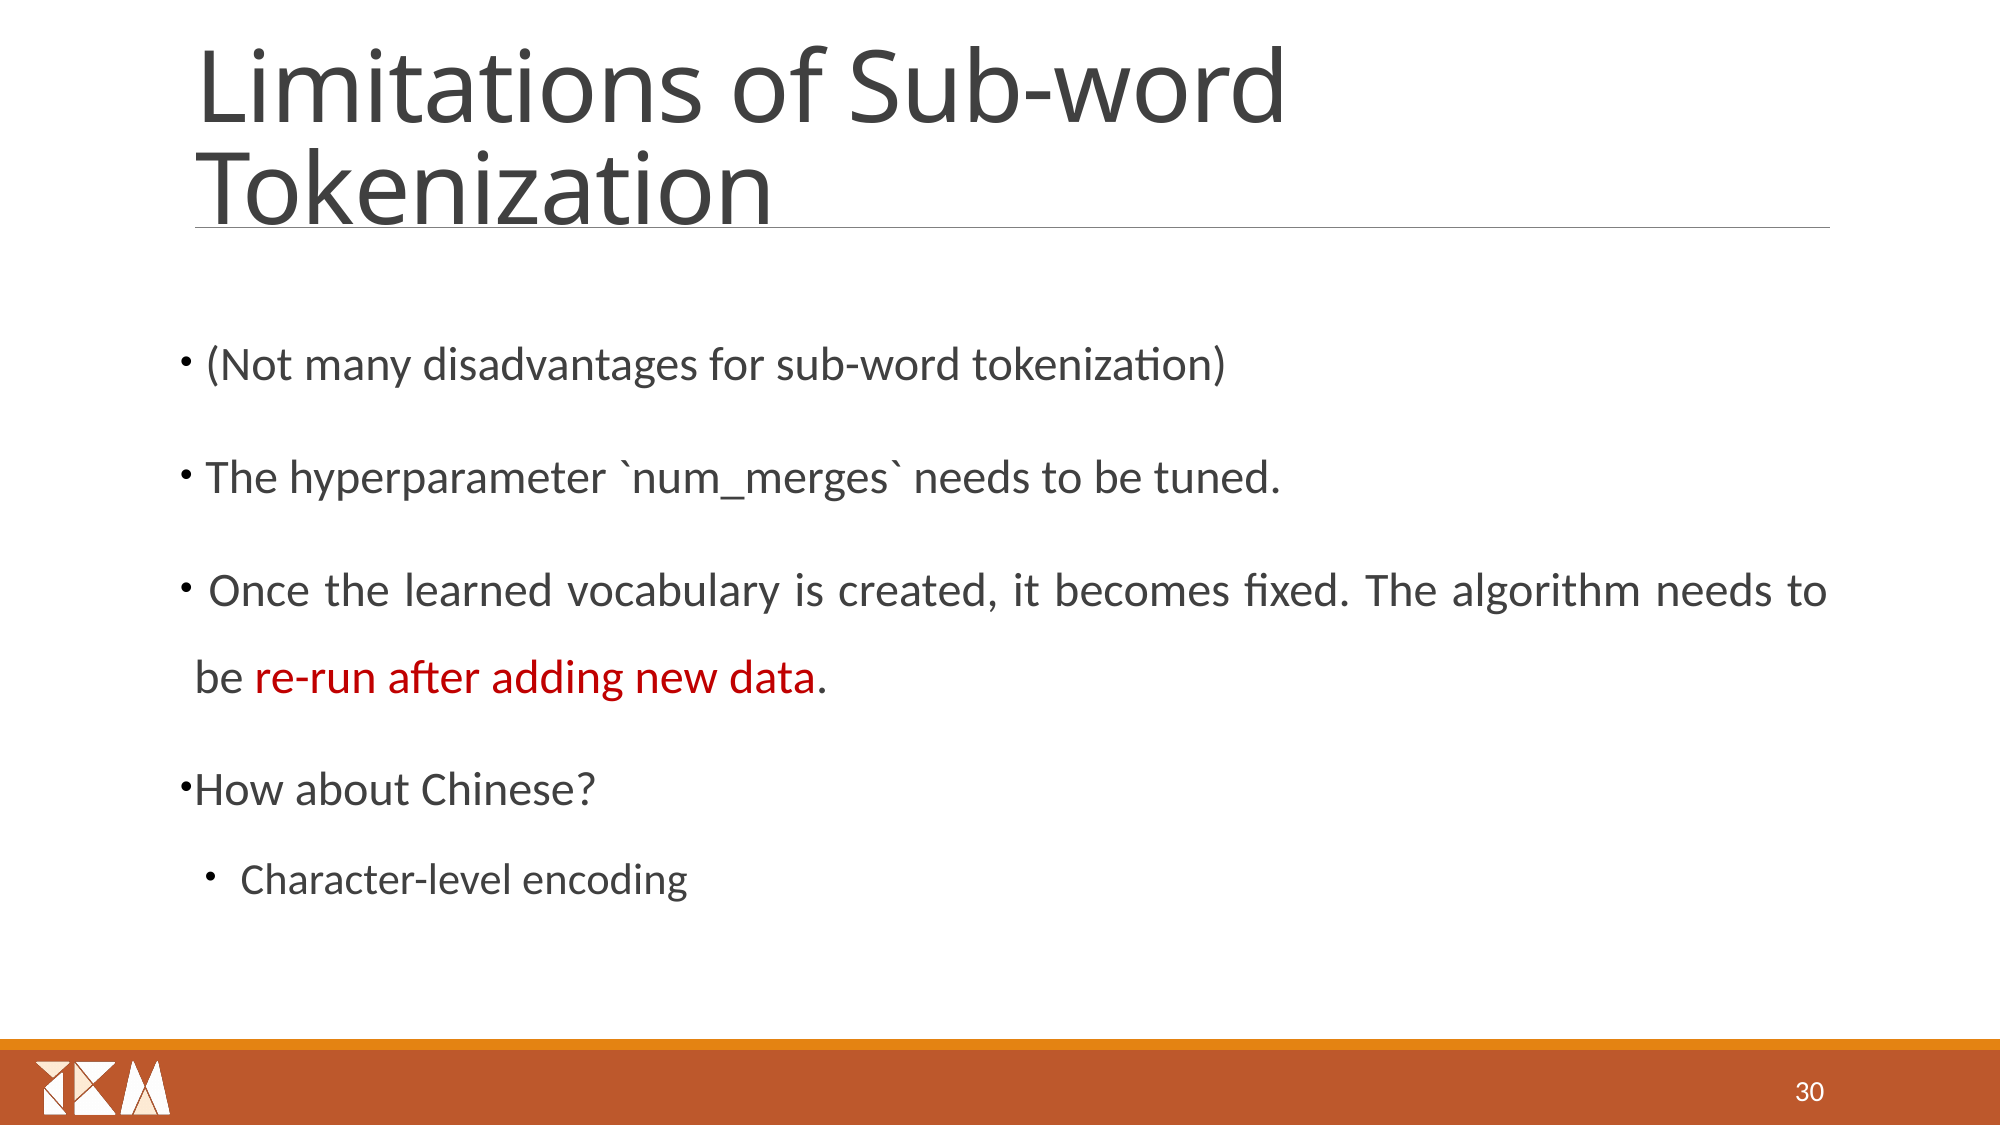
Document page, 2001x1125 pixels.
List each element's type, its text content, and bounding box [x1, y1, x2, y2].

title Limitations of Sub-word Tokenization [180, 58, 1830, 228]
list (Not many disadvantages for sub-word tokenization) The hyperparameter `num_merges` needs to be tuned. Once the learned vocabulary is created, it becomes fixed. The algorithm needs to be re-run after adding new data. How about Chinese? Character-level encoding [180, 296, 1830, 915]
slide_number 30 [1624, 1059, 1840, 1120]
picture [36, 1061, 170, 1115]
